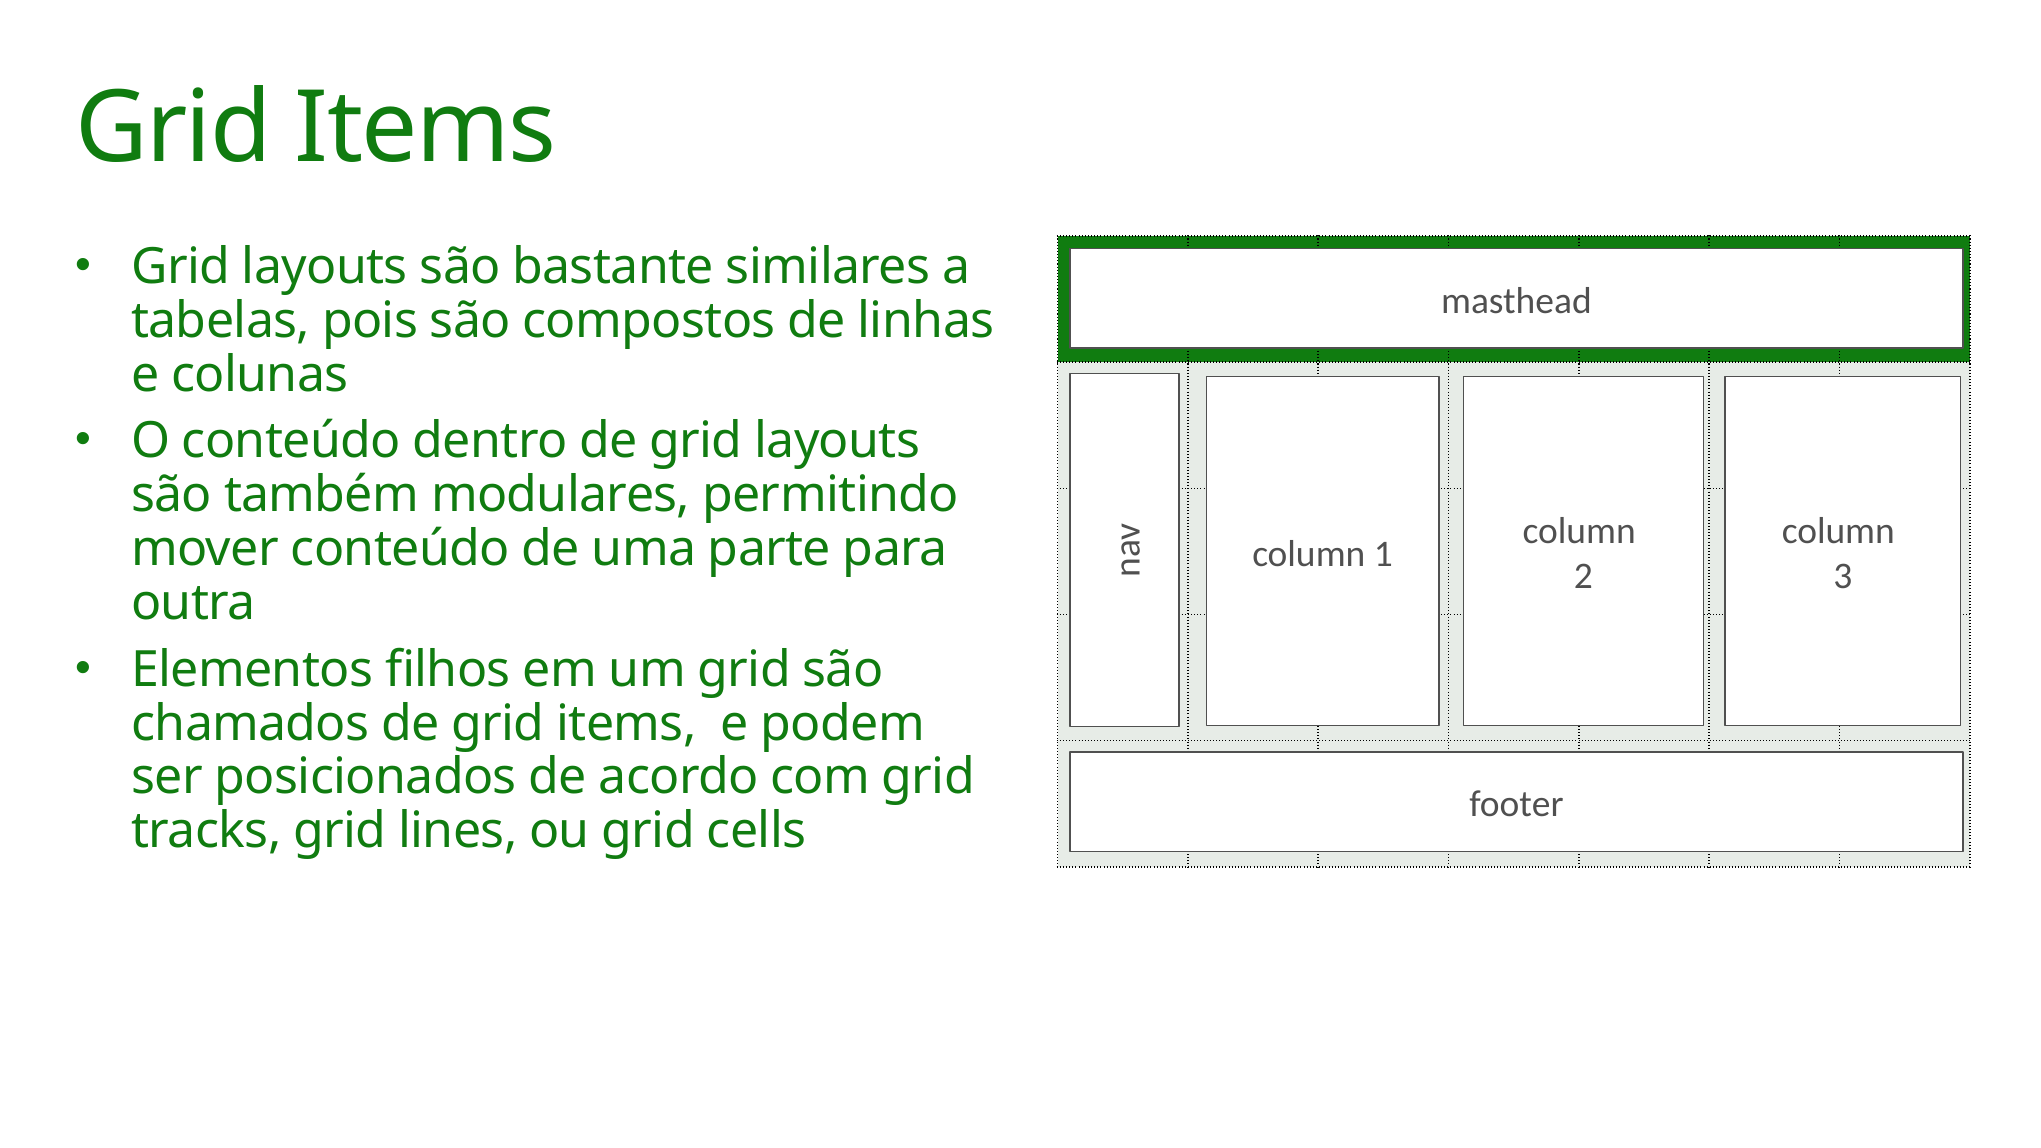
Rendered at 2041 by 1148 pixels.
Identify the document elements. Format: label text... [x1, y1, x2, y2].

table_header [1188, 236, 1318, 248]
table_cell [1058, 614, 1069, 741]
table_cell [1058, 488, 1069, 614]
table_header [1058, 236, 1188, 362]
table_header [1709, 236, 1840, 248]
table_cell [1058, 362, 1069, 488]
table_header [1318, 236, 1449, 248]
table_cell [1579, 852, 1709, 867]
table_cell [1840, 741, 1970, 867]
table_cell [1709, 852, 1840, 867]
table_cell [1964, 362, 1970, 488]
title Grid Items [60, 60, 1980, 210]
table_cell [1964, 614, 1970, 741]
table_cell [1188, 852, 1318, 867]
table_header [1579, 236, 1709, 248]
table_cell [1058, 741, 1188, 867]
table_cell [1449, 852, 1579, 867]
table_header [1840, 236, 1970, 362]
list Grid layouts são bastante similares a tabelas, pois são compostos de linhas e colunas O conteúdo dentro de grid layouts são também modulares, permitindo mover conteúdo de uma parte para outra Elementos filhos em um grid são chamados de grid items, e podem ser posicionados de acordo com grid tracks, grid lines, ou grid cells [60, 225, 1021, 826]
table_header [1449, 236, 1579, 248]
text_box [1069, 248, 1964, 852]
table_cell [1318, 852, 1449, 867]
table_cell [1964, 488, 1970, 614]
